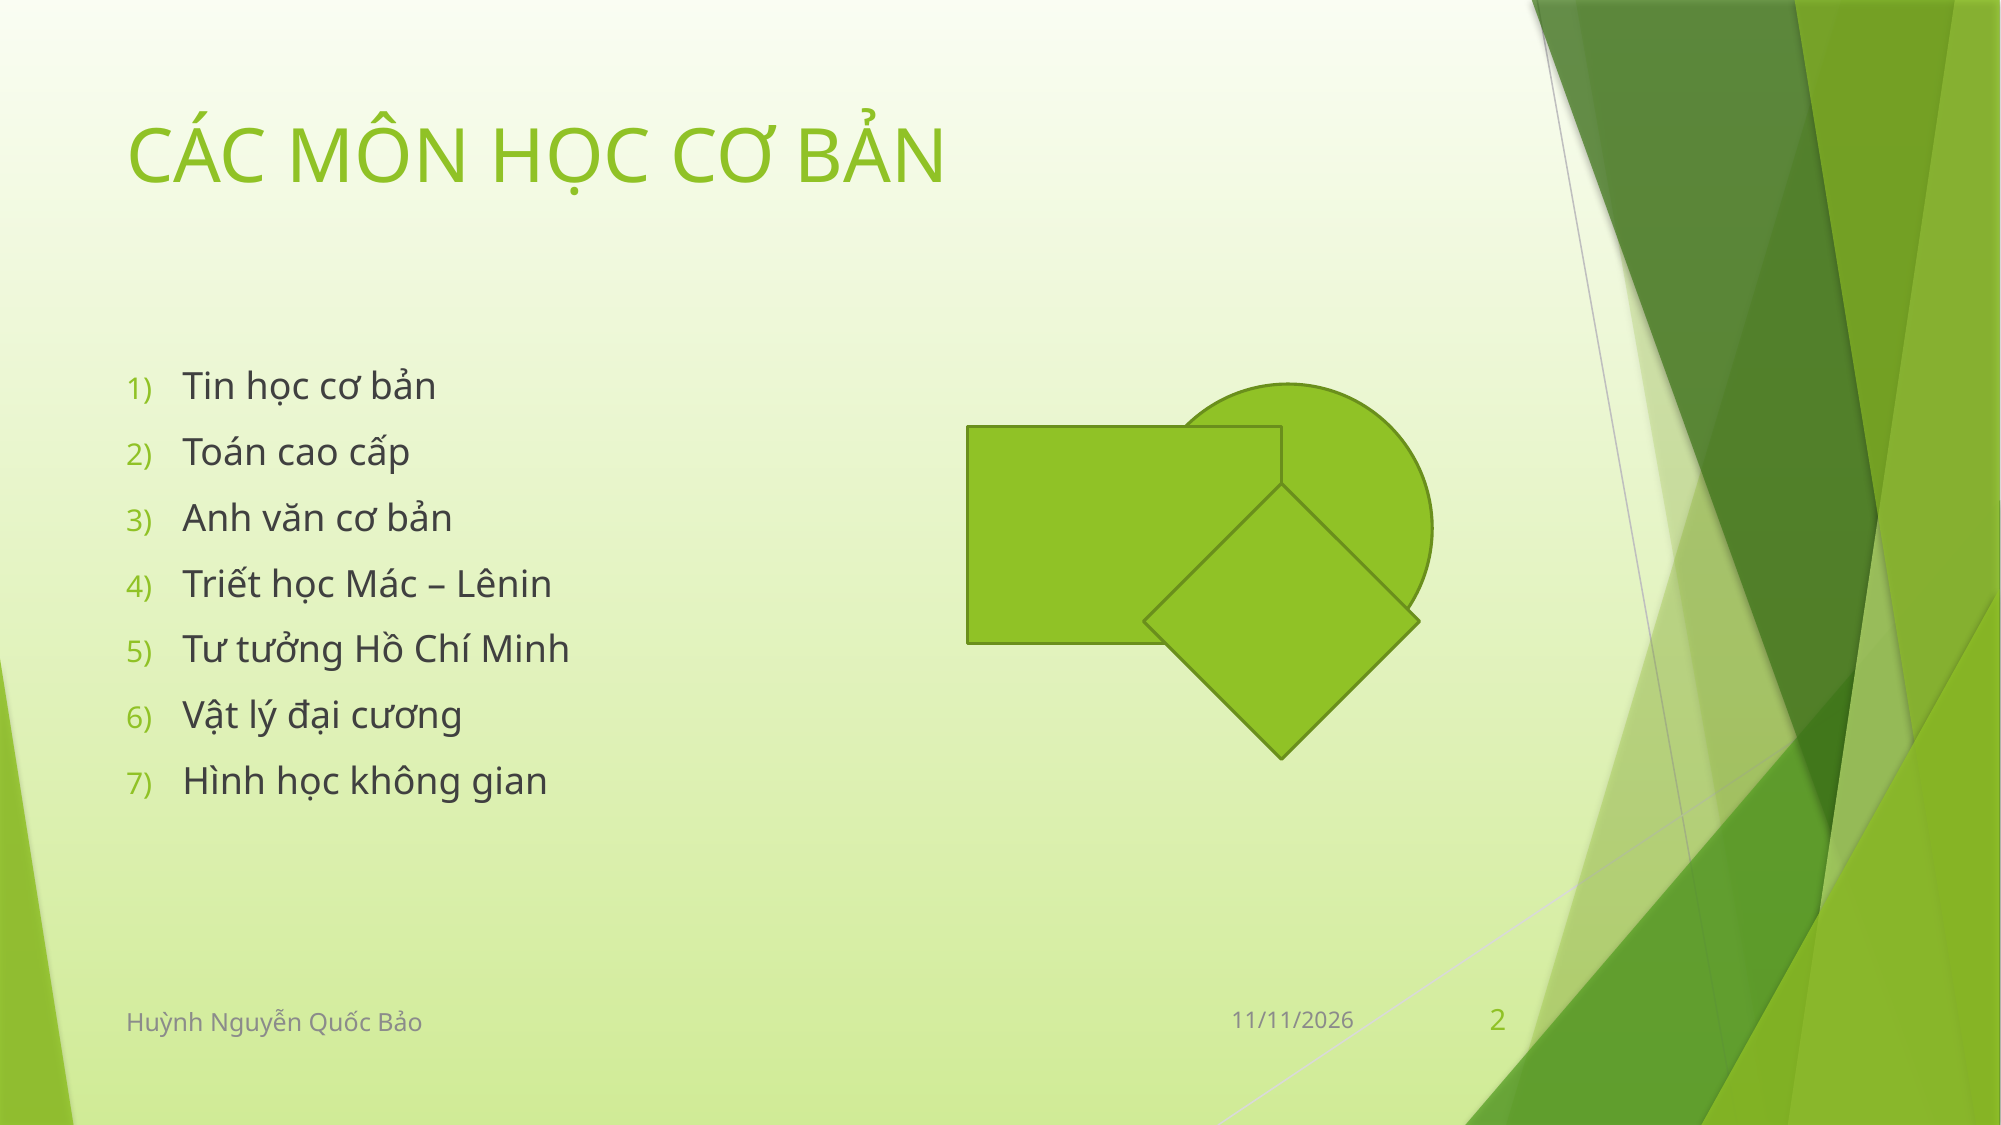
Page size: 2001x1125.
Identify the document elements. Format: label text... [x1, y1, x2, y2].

text_box [1184, 382, 1434, 609]
list Tin học cơ bản Toán cao cấp Anh văn cơ bản Triết học Mác – Lênin Tư tưởng Hồ Chí Minh Vật lý đại cương Hình học không gian [111, 354, 798, 991]
footer Huỳnh Nguyễn Quốc Bảo [111, 991, 1145, 1051]
text_box [1142, 482, 1421, 761]
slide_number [1181, 991, 1370, 1051]
slide_number 2 [1409, 991, 1522, 1051]
title CÁC MÔN HỌC CƠ BẢN [111, 99, 1522, 317]
text_box [966, 425, 1283, 645]
